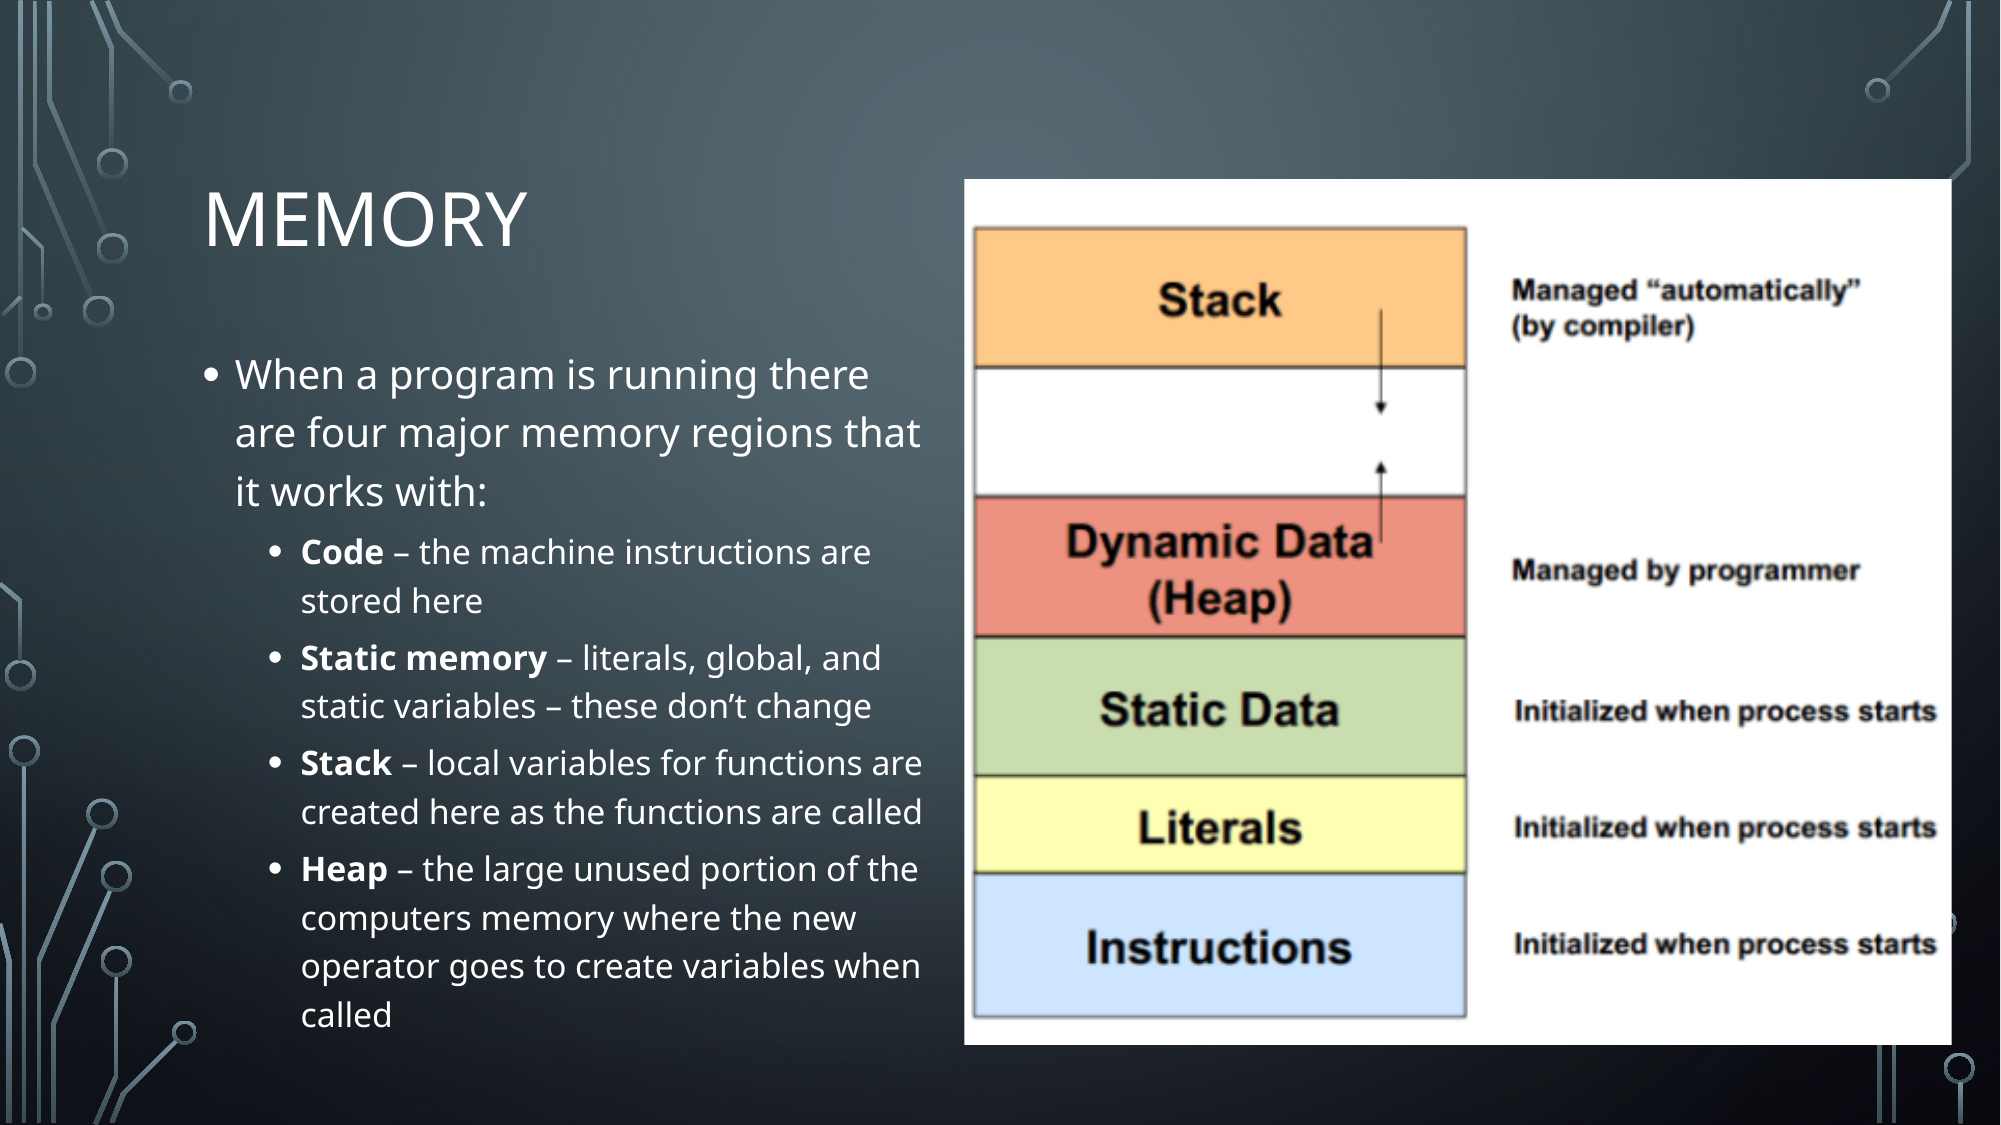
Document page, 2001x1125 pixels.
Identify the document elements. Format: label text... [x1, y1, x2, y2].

title mEMORY [187, 101, 1813, 344]
picture [964, 179, 1952, 1046]
list When a program is running there are four major memory regions that it works with: Code – the machine instructions are stored here Static memory – literals, global, and static variables – these don’t change Stack – local variables for functions are created here as the functions are called Heap – the large unused portion of the computers memory where the new operator goes to create variables when called [187, 331, 949, 1088]
